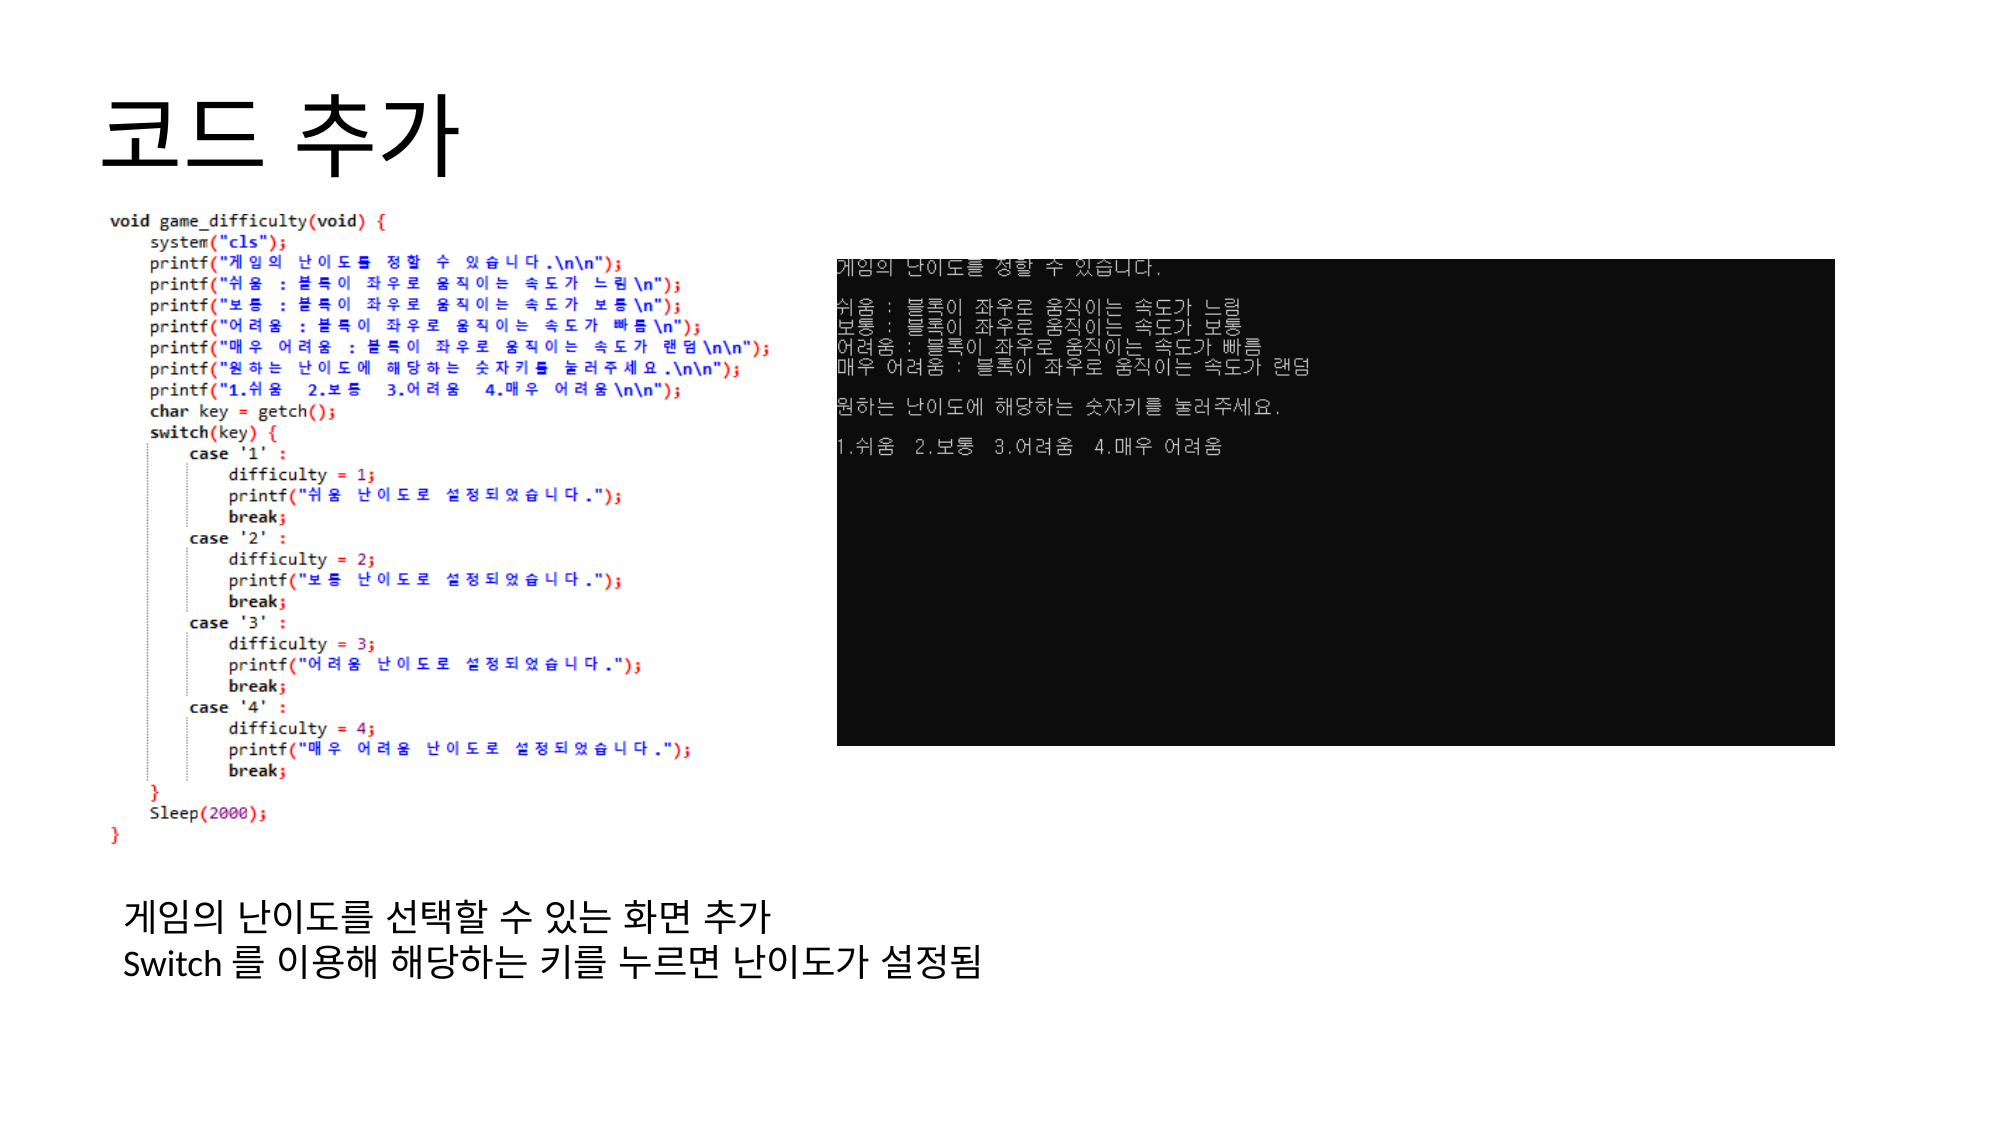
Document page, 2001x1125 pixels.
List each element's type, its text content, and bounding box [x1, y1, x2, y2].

picture [837, 259, 1835, 746]
title 코드 추가 [83, 32, 1809, 250]
picture [109, 214, 794, 847]
text_box 게임의 난이도를 선택할 수 있는 화면 추가 Switch를 이용해 해당하는 키를 누르면 난이도가 설정됨 [108, 886, 1000, 991]
